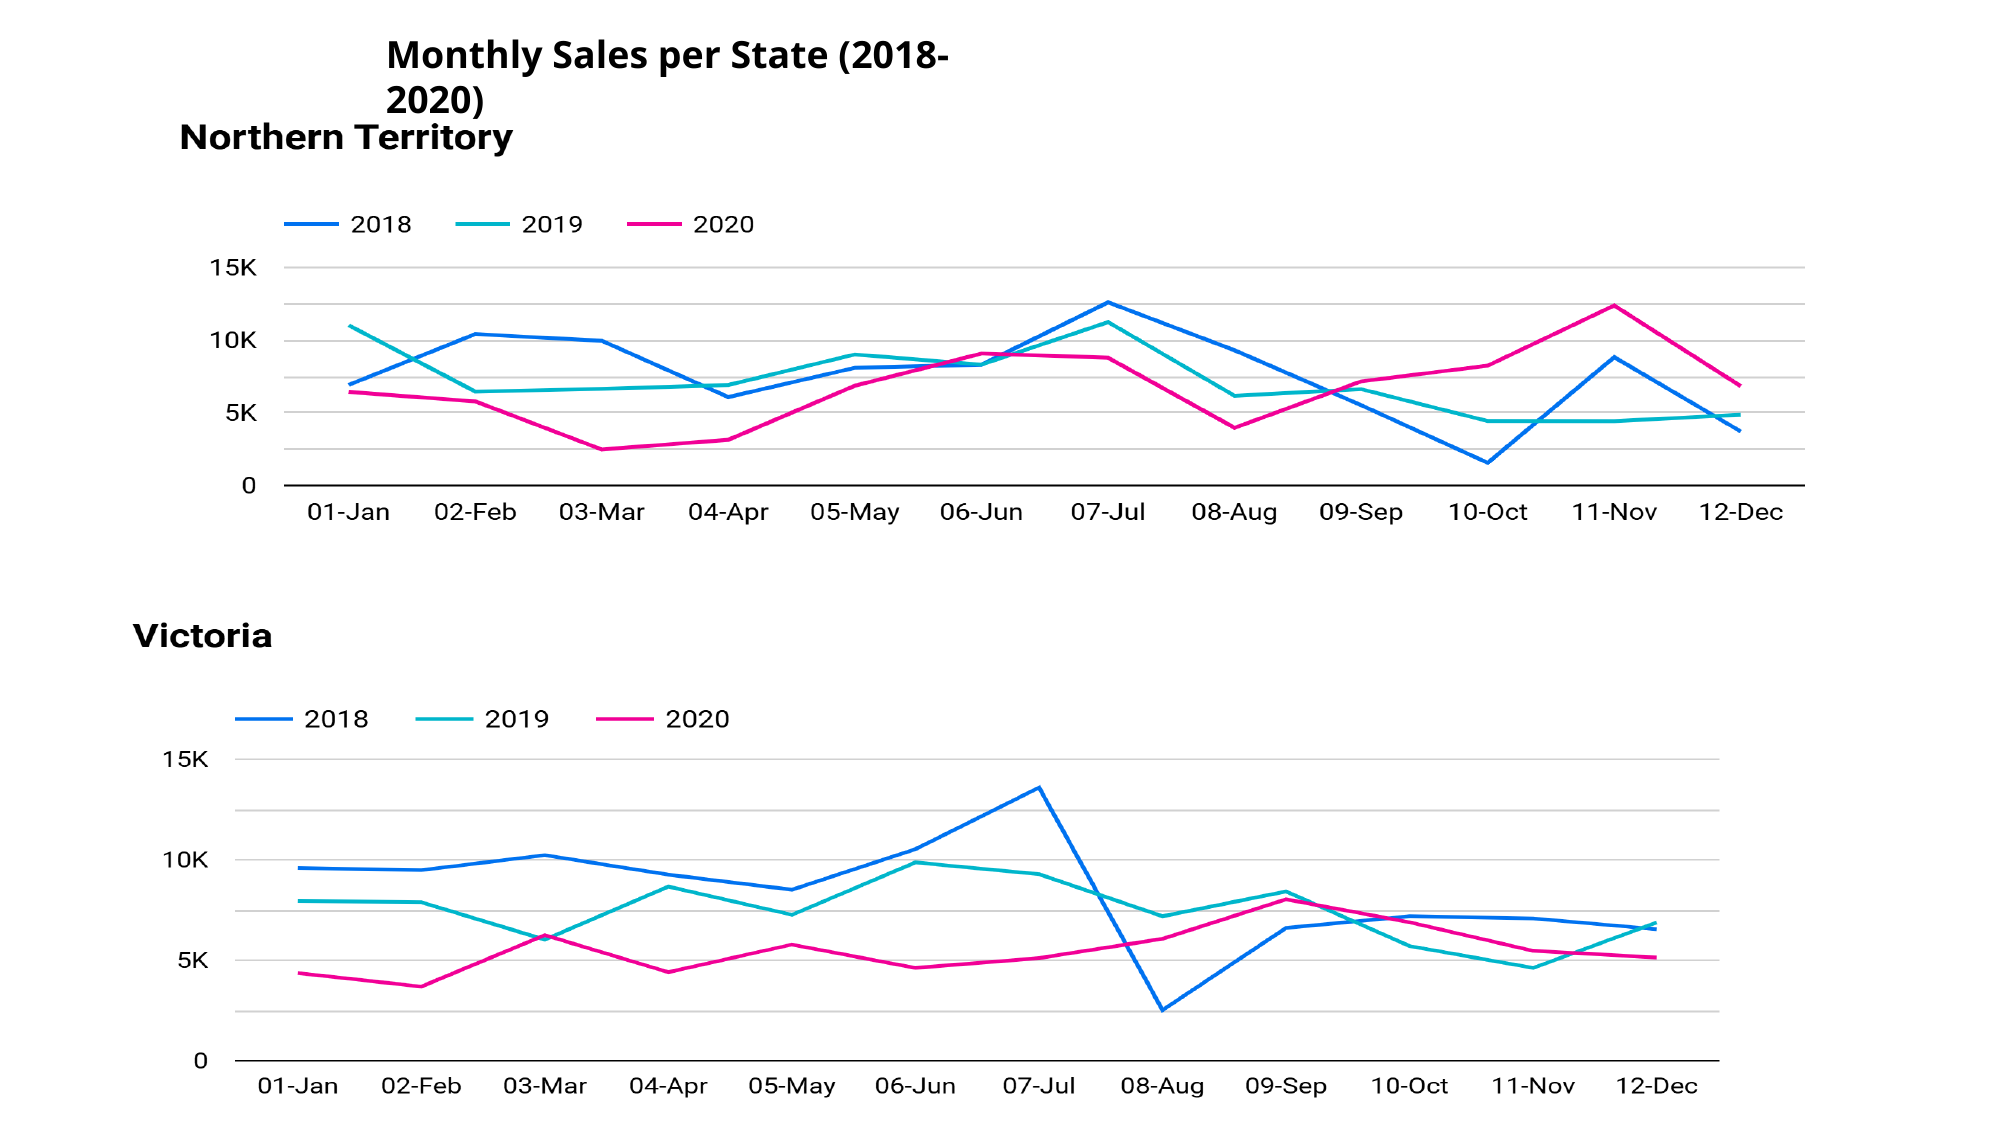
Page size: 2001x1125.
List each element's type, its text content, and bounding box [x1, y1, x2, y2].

text_box Monthly Sales per State (2018-2020) [371, 23, 1060, 66]
picture [85, 618, 1897, 1125]
picture [41, 66, 1878, 578]
